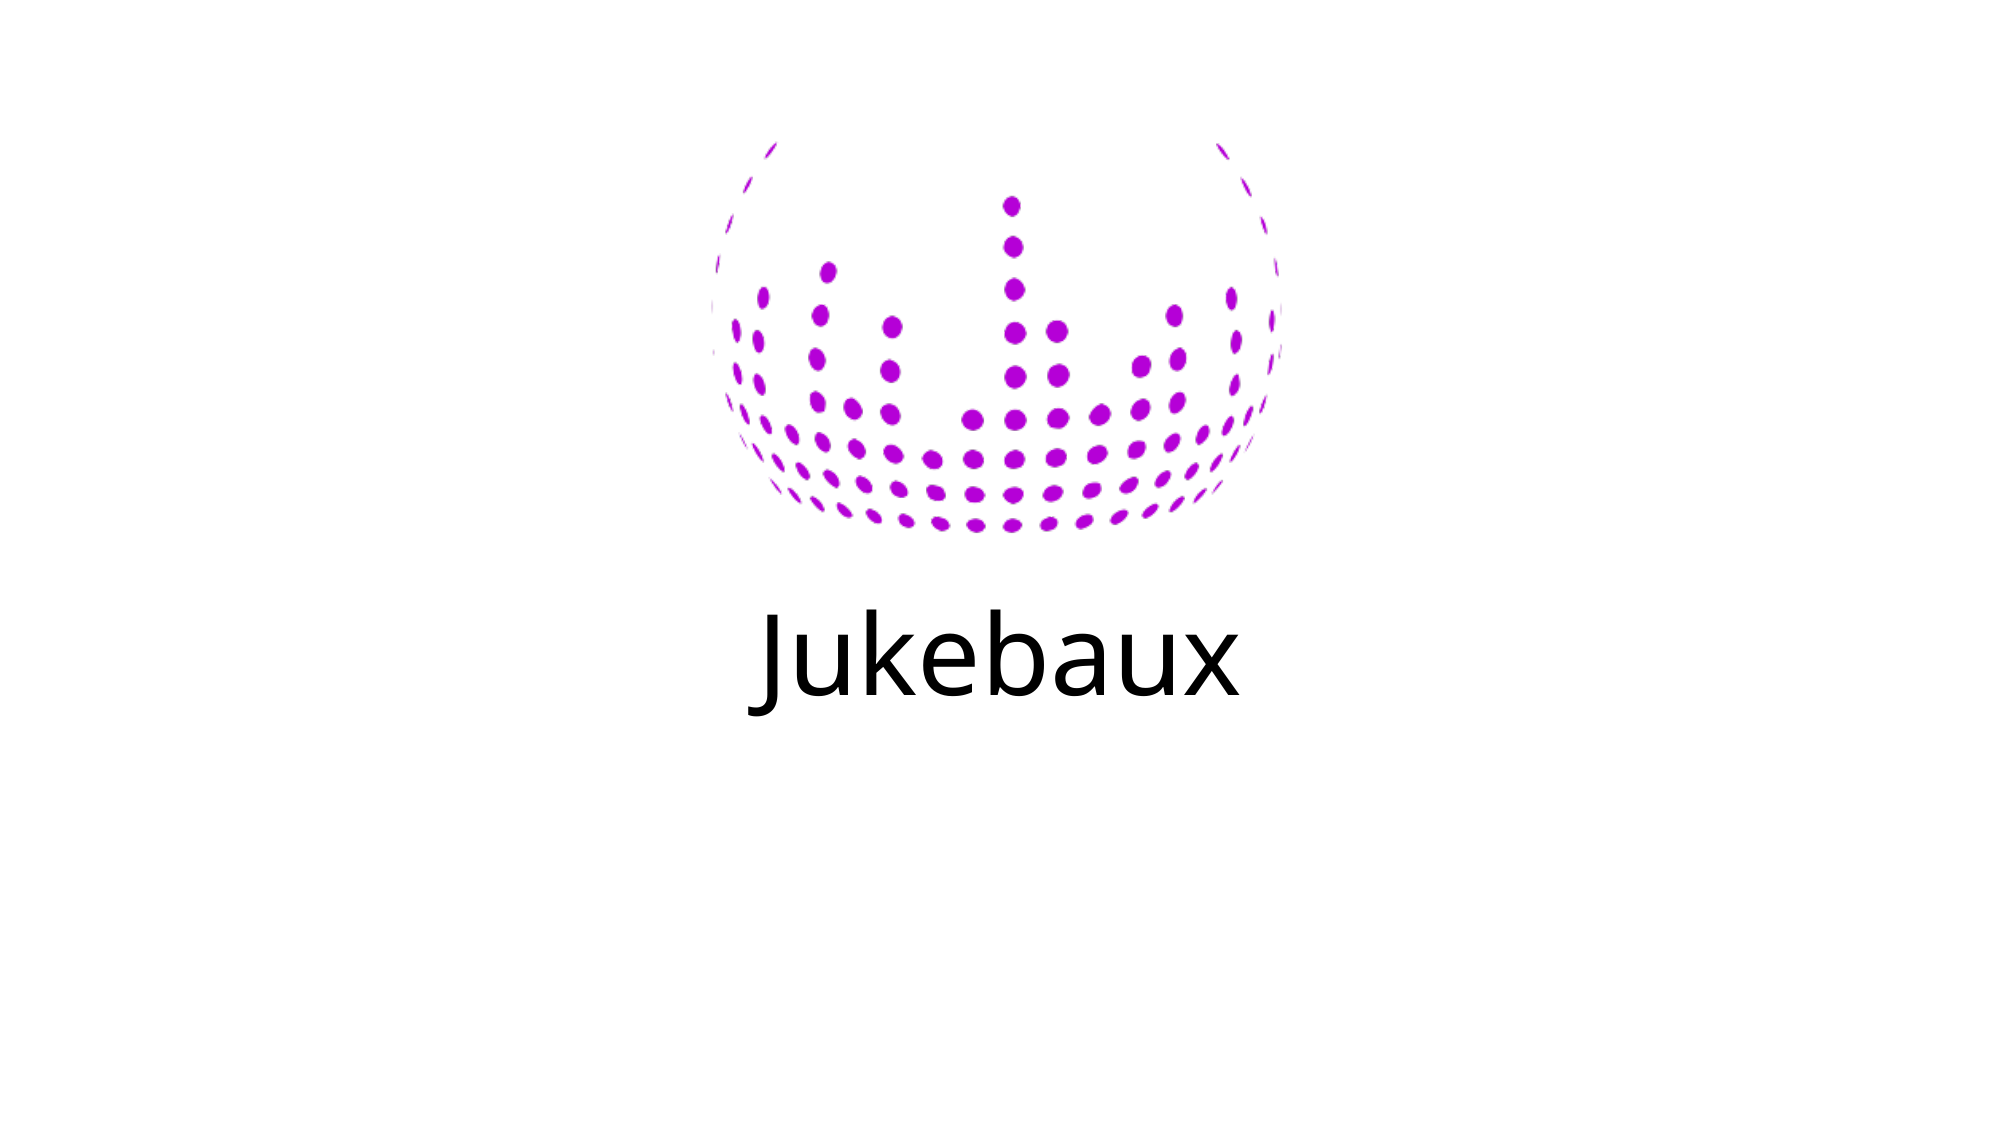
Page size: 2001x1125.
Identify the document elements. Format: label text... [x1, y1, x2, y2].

picture [702, 115, 1298, 557]
subtitle Jukebaux [249, 590, 1750, 863]
